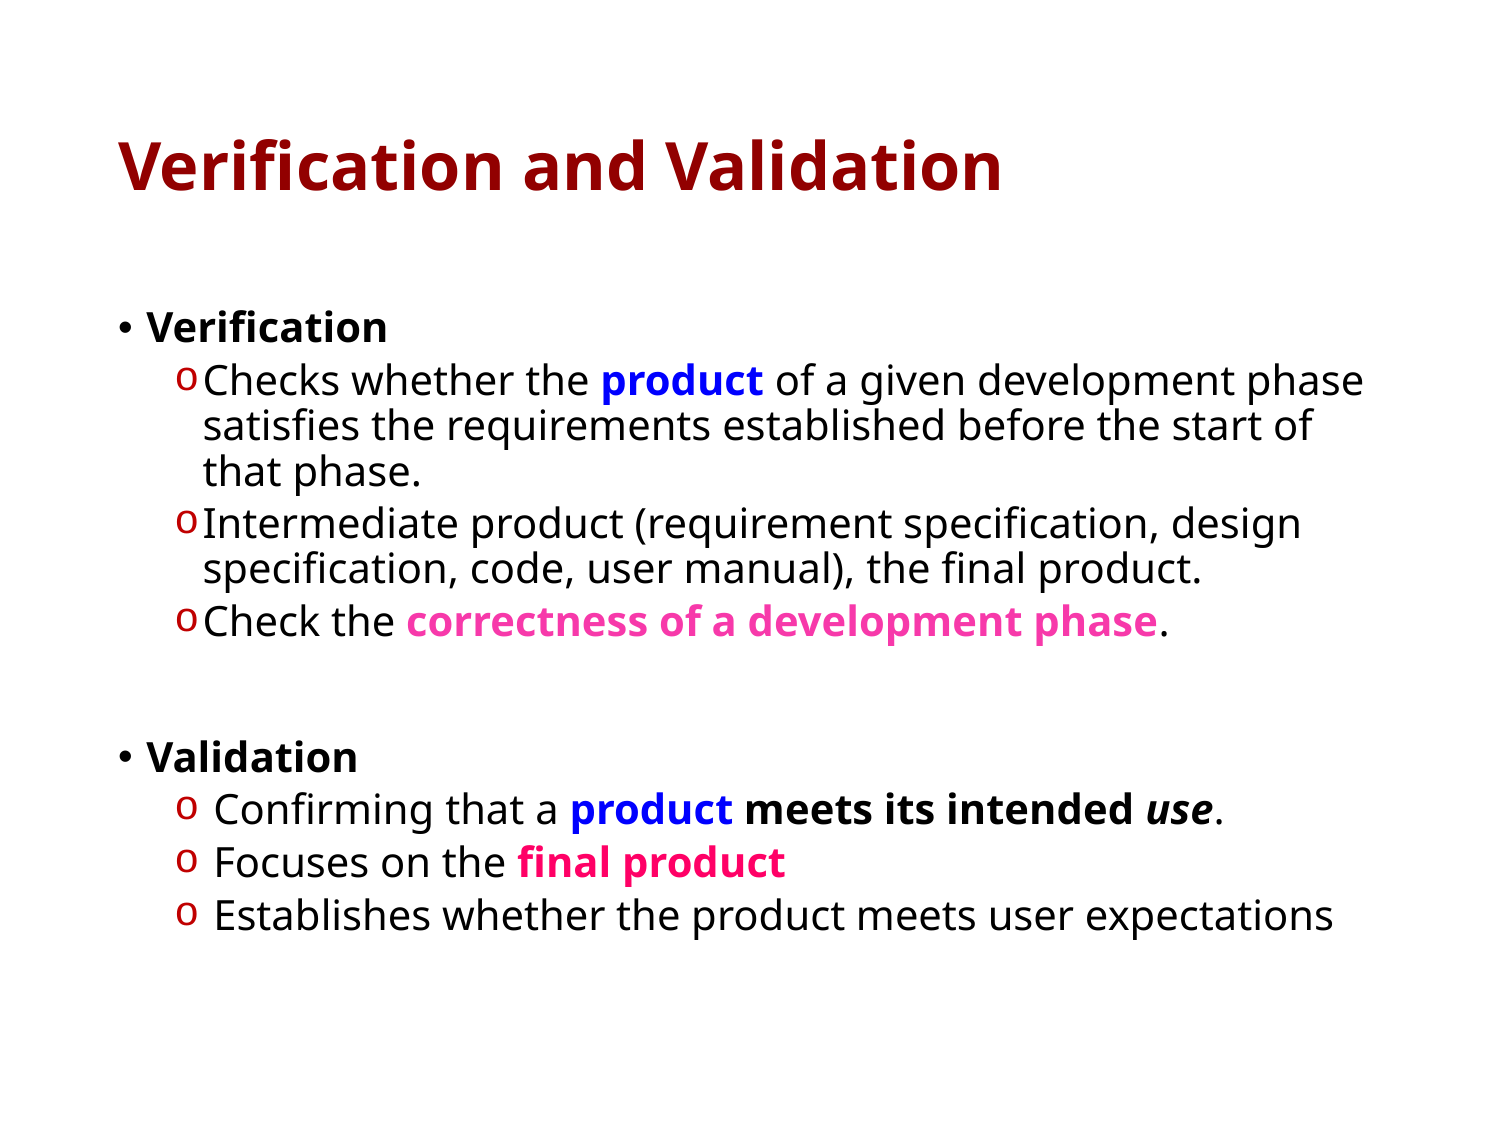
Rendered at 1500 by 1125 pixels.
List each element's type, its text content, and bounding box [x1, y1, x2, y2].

list Verification Checks whether the product of a given development phase satisfies the requirements established before the start of that phase. Intermediate product (requirement specification, design specification, code, user manual), the final product. Check the correctness of a development phase. Validation Confirming that a product meets its intended use. Focuses on the final product Establishes whether the product meets user expectations [103, 299, 1397, 1014]
title Verification and Validation [103, 59, 1397, 278]
